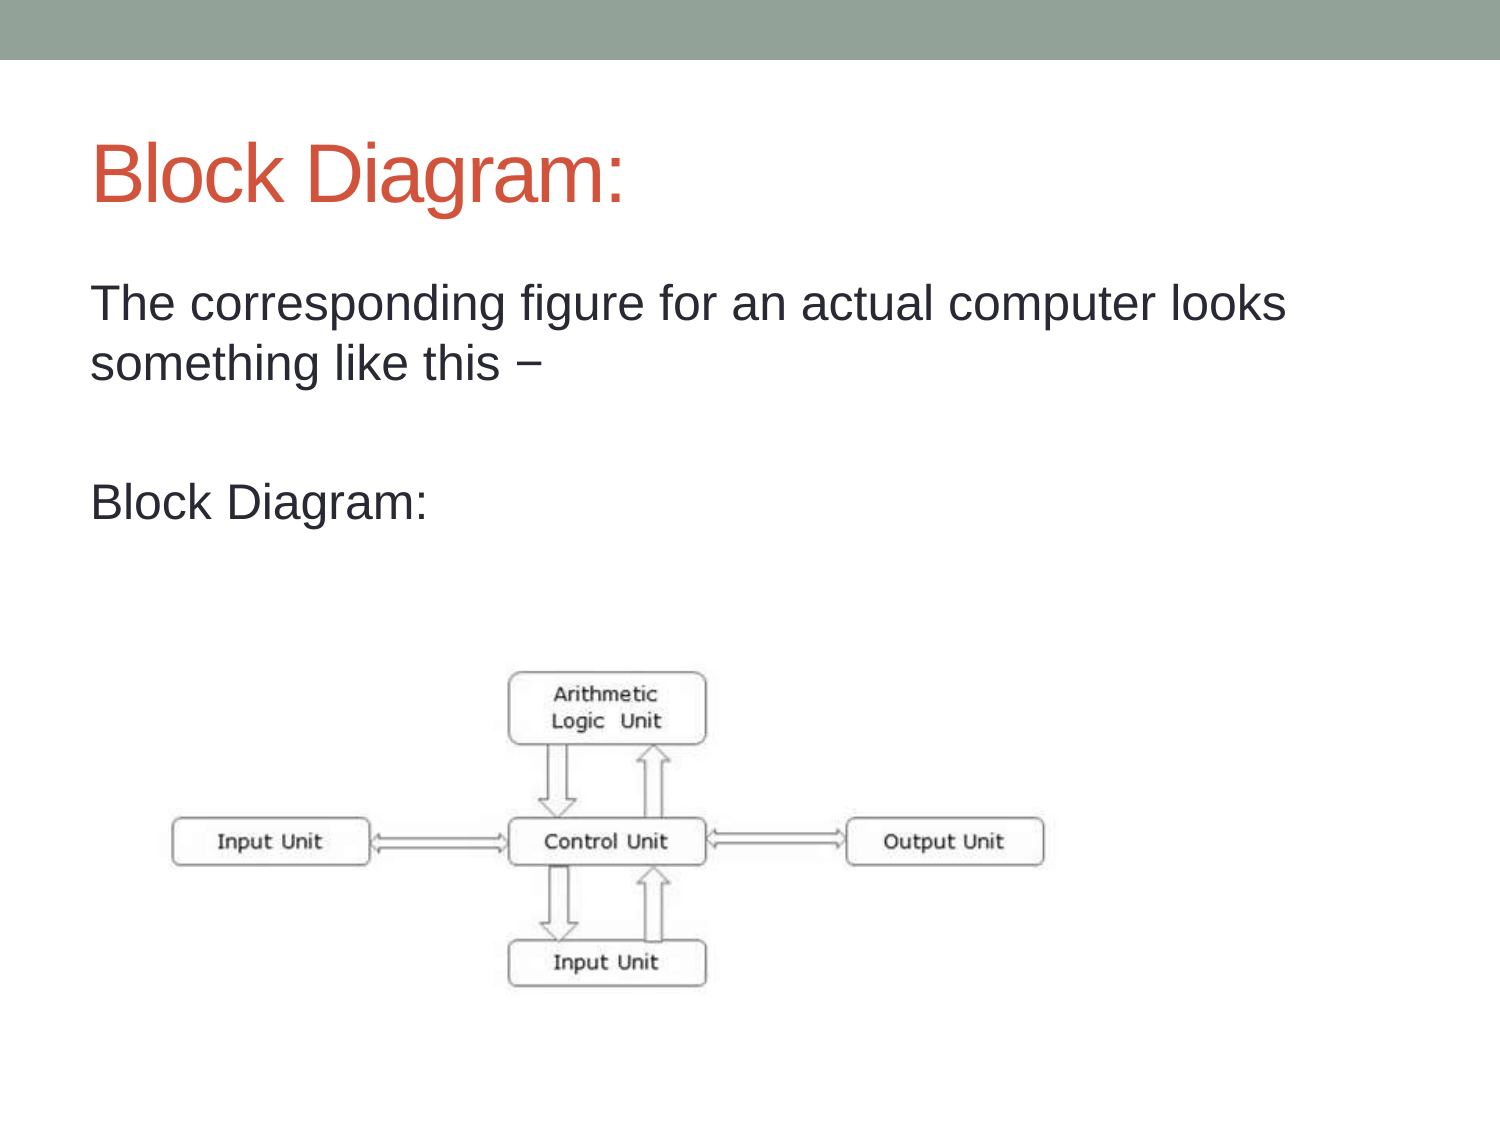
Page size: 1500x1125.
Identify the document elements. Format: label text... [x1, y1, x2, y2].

picture [87, 637, 1154, 1023]
title Block Diagram: [75, 87, 1425, 250]
list The corresponding figure for an actual computer looks something like this − Block Diagram: [75, 262, 1425, 1063]
